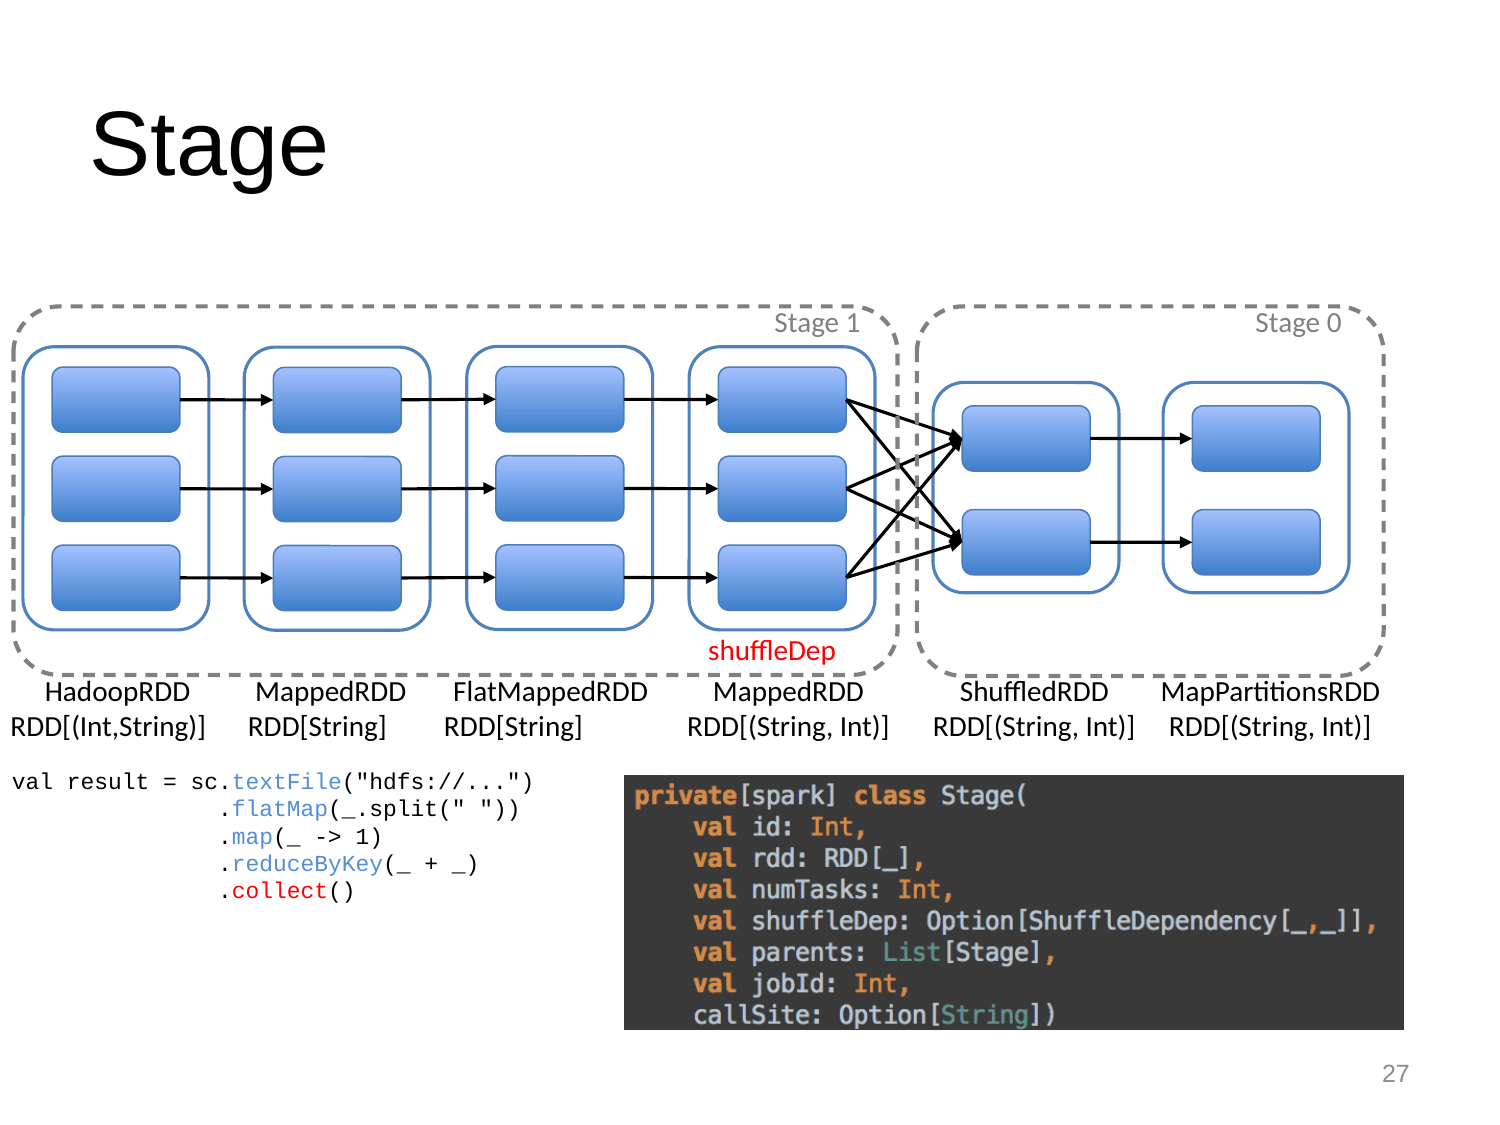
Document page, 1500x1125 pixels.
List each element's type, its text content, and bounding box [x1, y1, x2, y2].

text_box shuffleDep [693, 624, 866, 675]
text_box Stage 0 [1240, 296, 1366, 347]
text_box FlatMappedRDD RDD[String] [429, 675, 662, 750]
text_box MappedRDD RDD[String] [233, 675, 429, 750]
text_box MapPartitionsRDD RDD[(String, Int)] [1134, 664, 1407, 750]
text_box HadoopRDD RDD[(Int,String)] [0, 664, 233, 750]
text_box MappedRDD RDD[(String, Int)] [662, 664, 908, 750]
picture [624, 775, 1404, 1030]
text_box [916, 306, 1384, 676]
text_box ShuffledRDD RDD[(String, Int)] [908, 664, 1134, 750]
text_box val result = sc.textFile("hdfs://...") .flatMap(_.split(" ")) .map(_ -> 1) .reduceByKey(_ + _) .collect() [0, 758, 564, 939]
text_box [13, 306, 898, 676]
text_box <编号> [1074, 1042, 1425, 1103]
text_box Stage [75, 45, 1425, 233]
text_box Stage 1 [759, 295, 885, 346]
